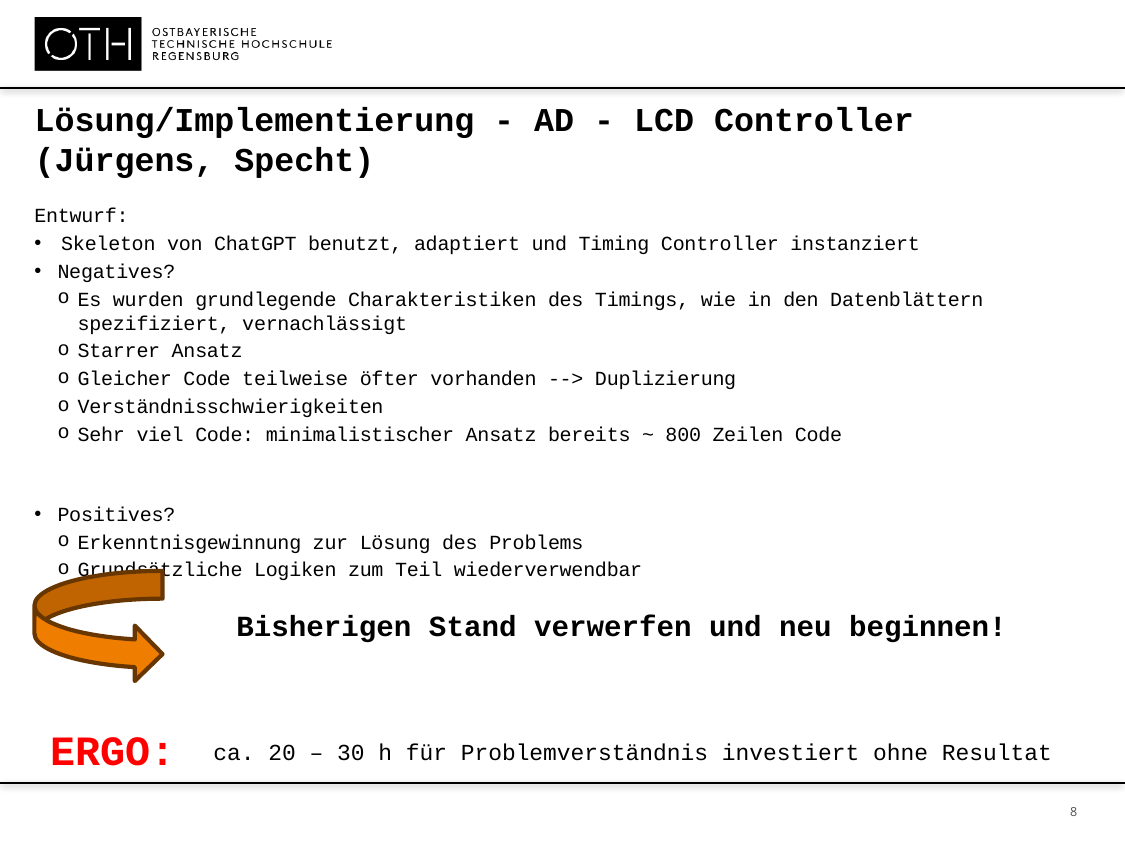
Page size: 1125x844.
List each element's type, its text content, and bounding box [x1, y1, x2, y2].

slide_number 8 [991, 782, 1089, 843]
list Lösung/Implementierung - AD - LCD Controller (Jürgens, Specht) [34, 98, 1089, 179]
text_box ERGO: [34, 716, 199, 782]
picture [34, 17, 404, 71]
text_box ca. 20 – 30 h für Problemverständnis investiert ohne Resultat [198, 729, 1091, 773]
list Entwurf: Skeleton von ChatGPT benutzt, adaptiert und Timing Controller instanziert Negatives? Es wurden grundlegende Charakteristiken des Timings, wie in den Datenblättern spezifiziert, vernachlässigt Starrer Ansatz Gleicher Code teilweise öfter vorhanden --> Duplizierung Verständnisschwierigkeiten Sehr viel Code: minimalistischer Ansatz bereits ~ 800 Zeilen Code Positives? Erkenntnisgewinnung zur Lösung des Problems Grundsätzliche Logiken zum Teil wiederverwendbar [34, 197, 1087, 589]
text_box [32, 568, 165, 683]
text_box Bisherigen Stand verwerfen und neu beginnen! [221, 600, 1086, 651]
